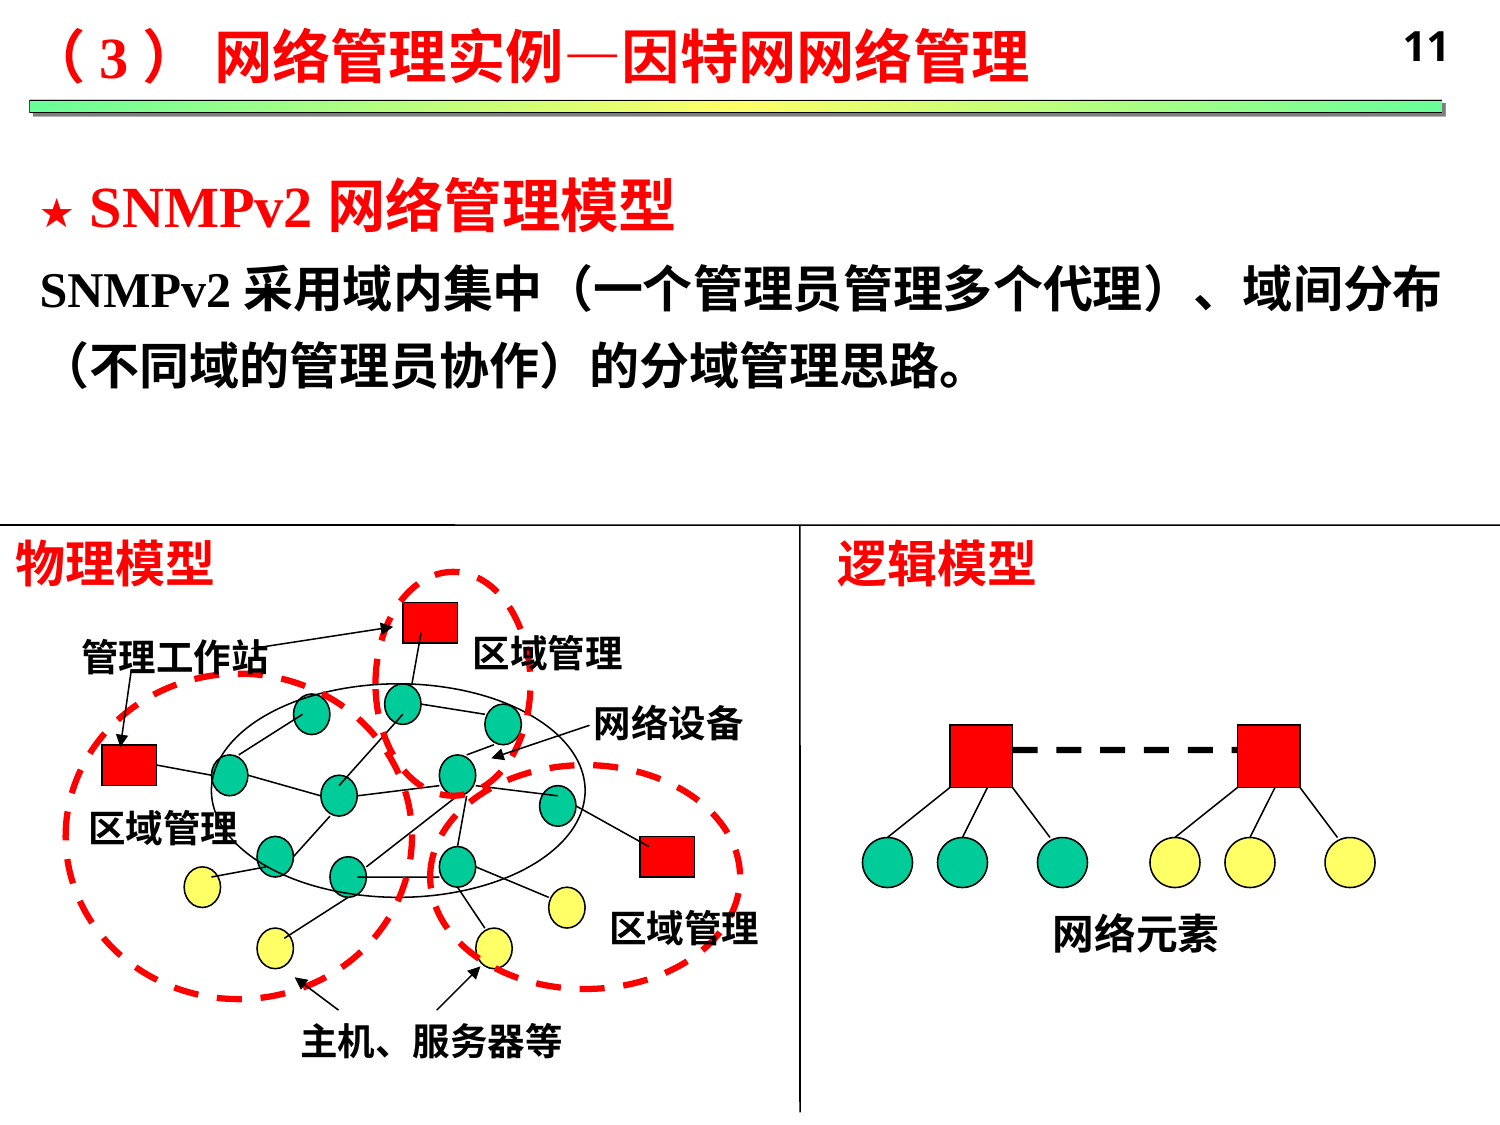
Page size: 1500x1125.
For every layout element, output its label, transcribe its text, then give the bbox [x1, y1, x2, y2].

text_box 11 [1387, 11, 1498, 77]
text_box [0, 524, 776, 1071]
text_box 逻辑模型 [823, 524, 1053, 600]
text_box [29, 99, 1442, 113]
text_box （3） 网络管理实例—因特网网络管理 [12, 12, 1152, 98]
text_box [862, 724, 1376, 966]
text_box ★ SNMPv2网络管理模型 SNMPv2采用域内集中（一个管理员管理多个代理）、域间分布（不同域的管理员协作）的分域管理思路。 [24, 140, 1463, 403]
